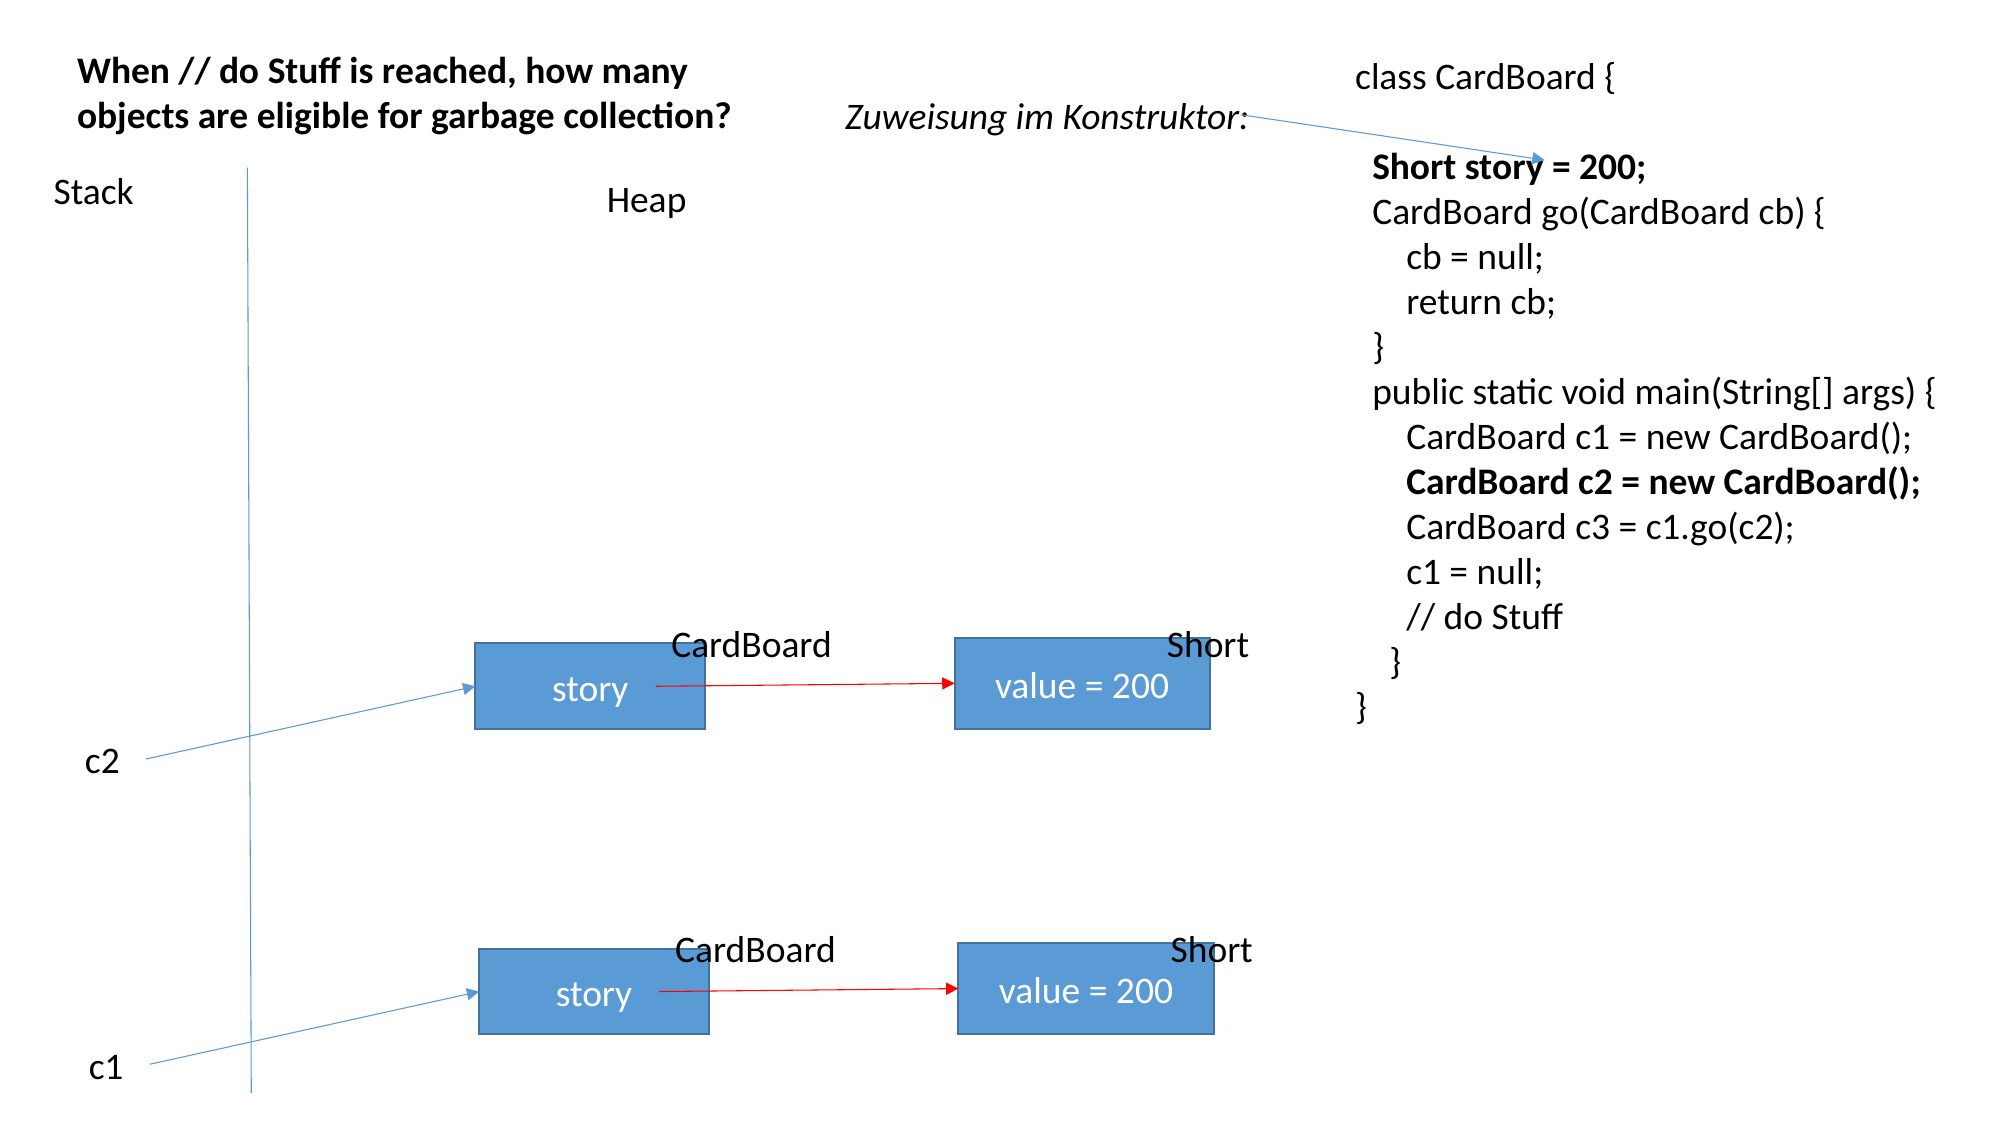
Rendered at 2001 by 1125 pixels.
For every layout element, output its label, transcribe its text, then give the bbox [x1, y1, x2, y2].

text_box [247, 1065, 252, 1093]
text_box c1 [73, 1034, 150, 1095]
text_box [1240, 114, 1545, 161]
text_box Zuweisung im Konstruktor: [830, 84, 1265, 145]
text_box story [474, 642, 706, 730]
text_box CardBoard [656, 612, 848, 672]
text_box value = 200 [954, 637, 1211, 730]
text_box When // do Stuff is reached, how many objects are eligible for garbage collection? [62, 38, 757, 189]
text_box Short [1152, 612, 1265, 672]
text_box Stack [38, 160, 174, 220]
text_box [659, 988, 959, 992]
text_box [146, 686, 476, 760]
text_box Short [1155, 917, 1268, 978]
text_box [149, 991, 480, 1065]
text_box story [478, 948, 710, 1035]
text_box value = 200 [957, 942, 1215, 1035]
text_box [655, 683, 955, 687]
text_box CardBoard [660, 917, 851, 978]
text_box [247, 167, 252, 686]
text_box c2 [70, 729, 147, 789]
text_box Heap [592, 167, 727, 228]
text_box class CardBoard { Short story = 200; CardBoard go(CardBoard cb) { cb = null; return cb; } public static void main(String[] args) { CardBoard c1 = new CardBoard(); CardBoard c2 = new CardBoard(); CardBoard c3 = c1.go(c2); c1 = null; // do Stuff } } [1340, 0, 1961, 735]
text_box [247, 760, 252, 991]
